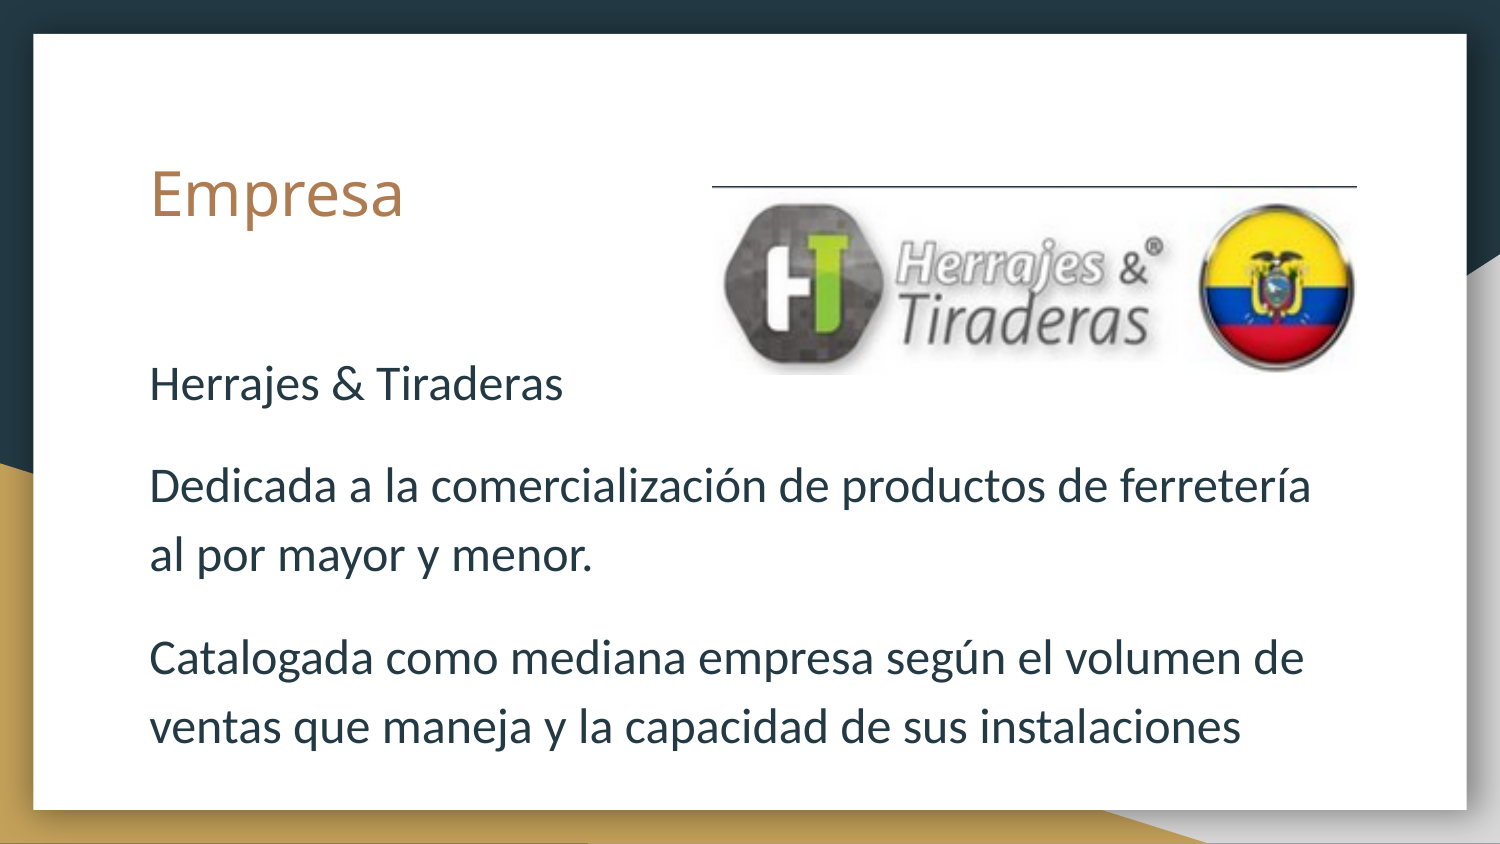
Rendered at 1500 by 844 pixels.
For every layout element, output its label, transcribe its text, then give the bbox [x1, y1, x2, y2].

list Herrajes & Tiraderas Dedicada a la comercialización de productos de ferretería al por mayor y menor.​ Catalogada como mediana empresa según el volumen de ventas que maneja y la capacidad de sus instalaciones ​ [134, 326, 1366, 729]
picture [711, 186, 1357, 375]
title Empresa [134, 138, 1366, 296]
